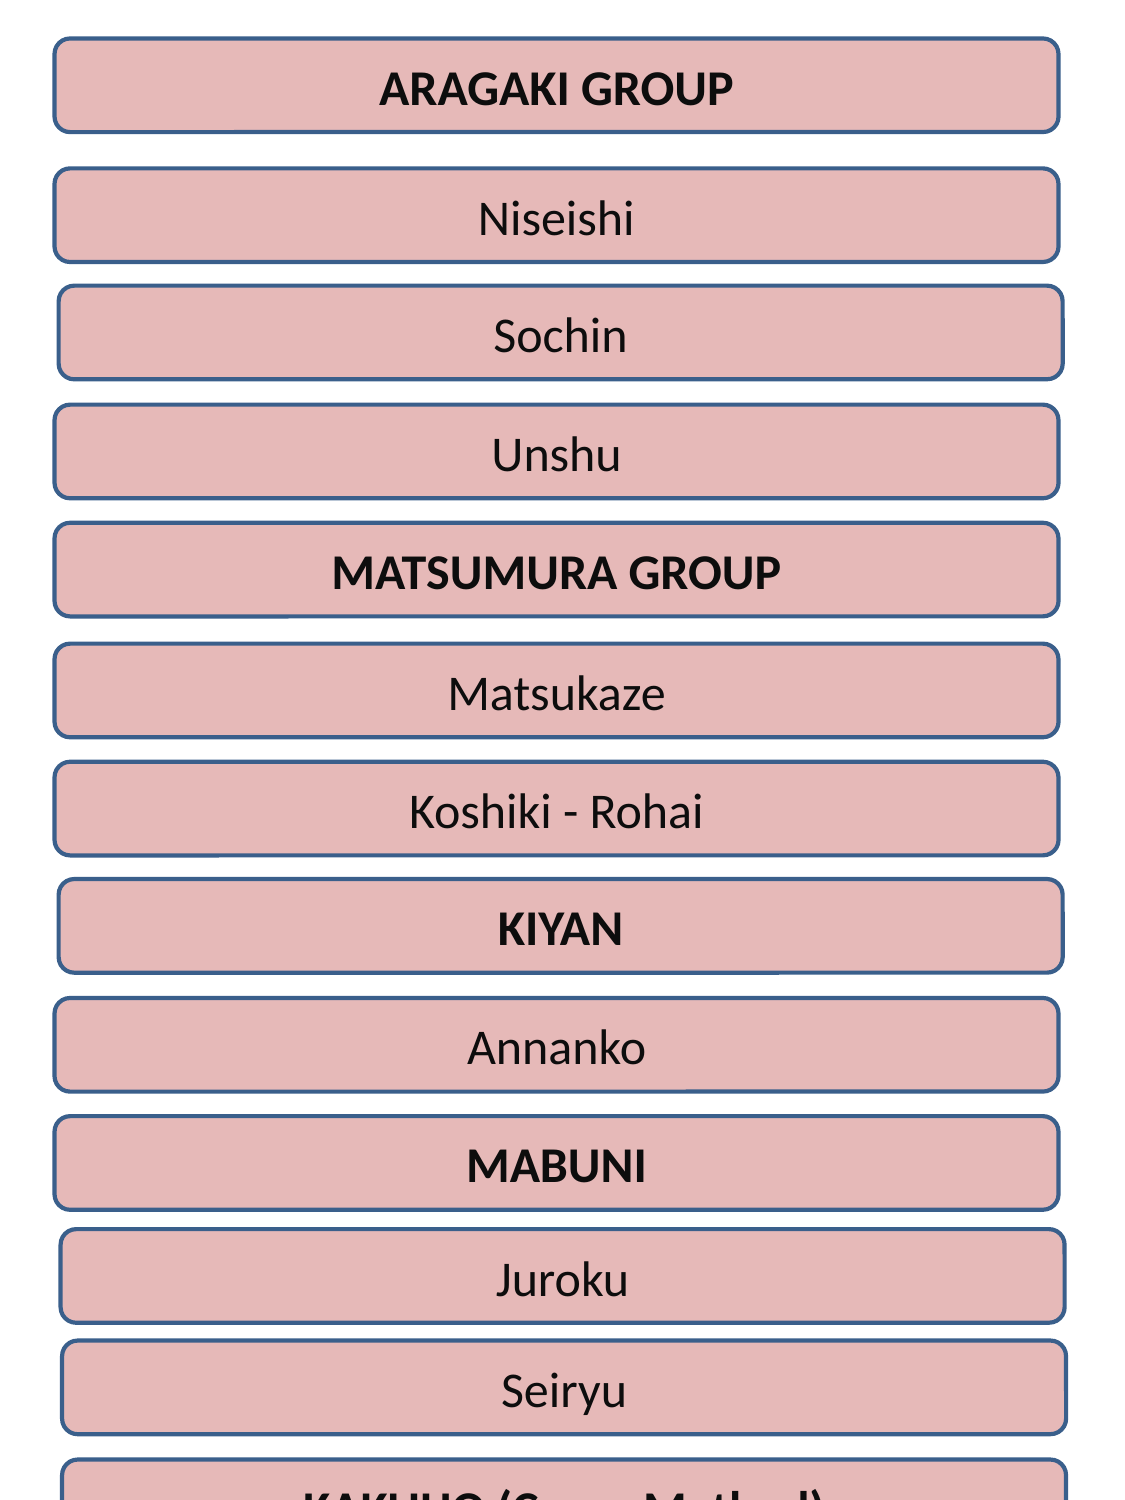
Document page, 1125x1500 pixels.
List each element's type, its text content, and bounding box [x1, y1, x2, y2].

text_box Koshiki - Rohai [52, 759, 1061, 858]
text_box Matsukaze [52, 641, 1061, 740]
text_box MATSUMURA GROUP [52, 520, 1061, 619]
text_box Annanko [52, 995, 1061, 1094]
text_box Sochin [56, 283, 1065, 382]
text_box Seiryu [59, 1338, 1069, 1437]
text_box Niseishi [52, 166, 1061, 265]
text_box Juroku [58, 1227, 1067, 1325]
text_box KAKUHO (Crane Method) [59, 1457, 1069, 1500]
text_box MABUNI [52, 1114, 1061, 1212]
text_box KIYAN [56, 876, 1065, 975]
text_box ARAGAKI GROUP [52, 36, 1061, 135]
text_box Unshu [52, 402, 1061, 501]
